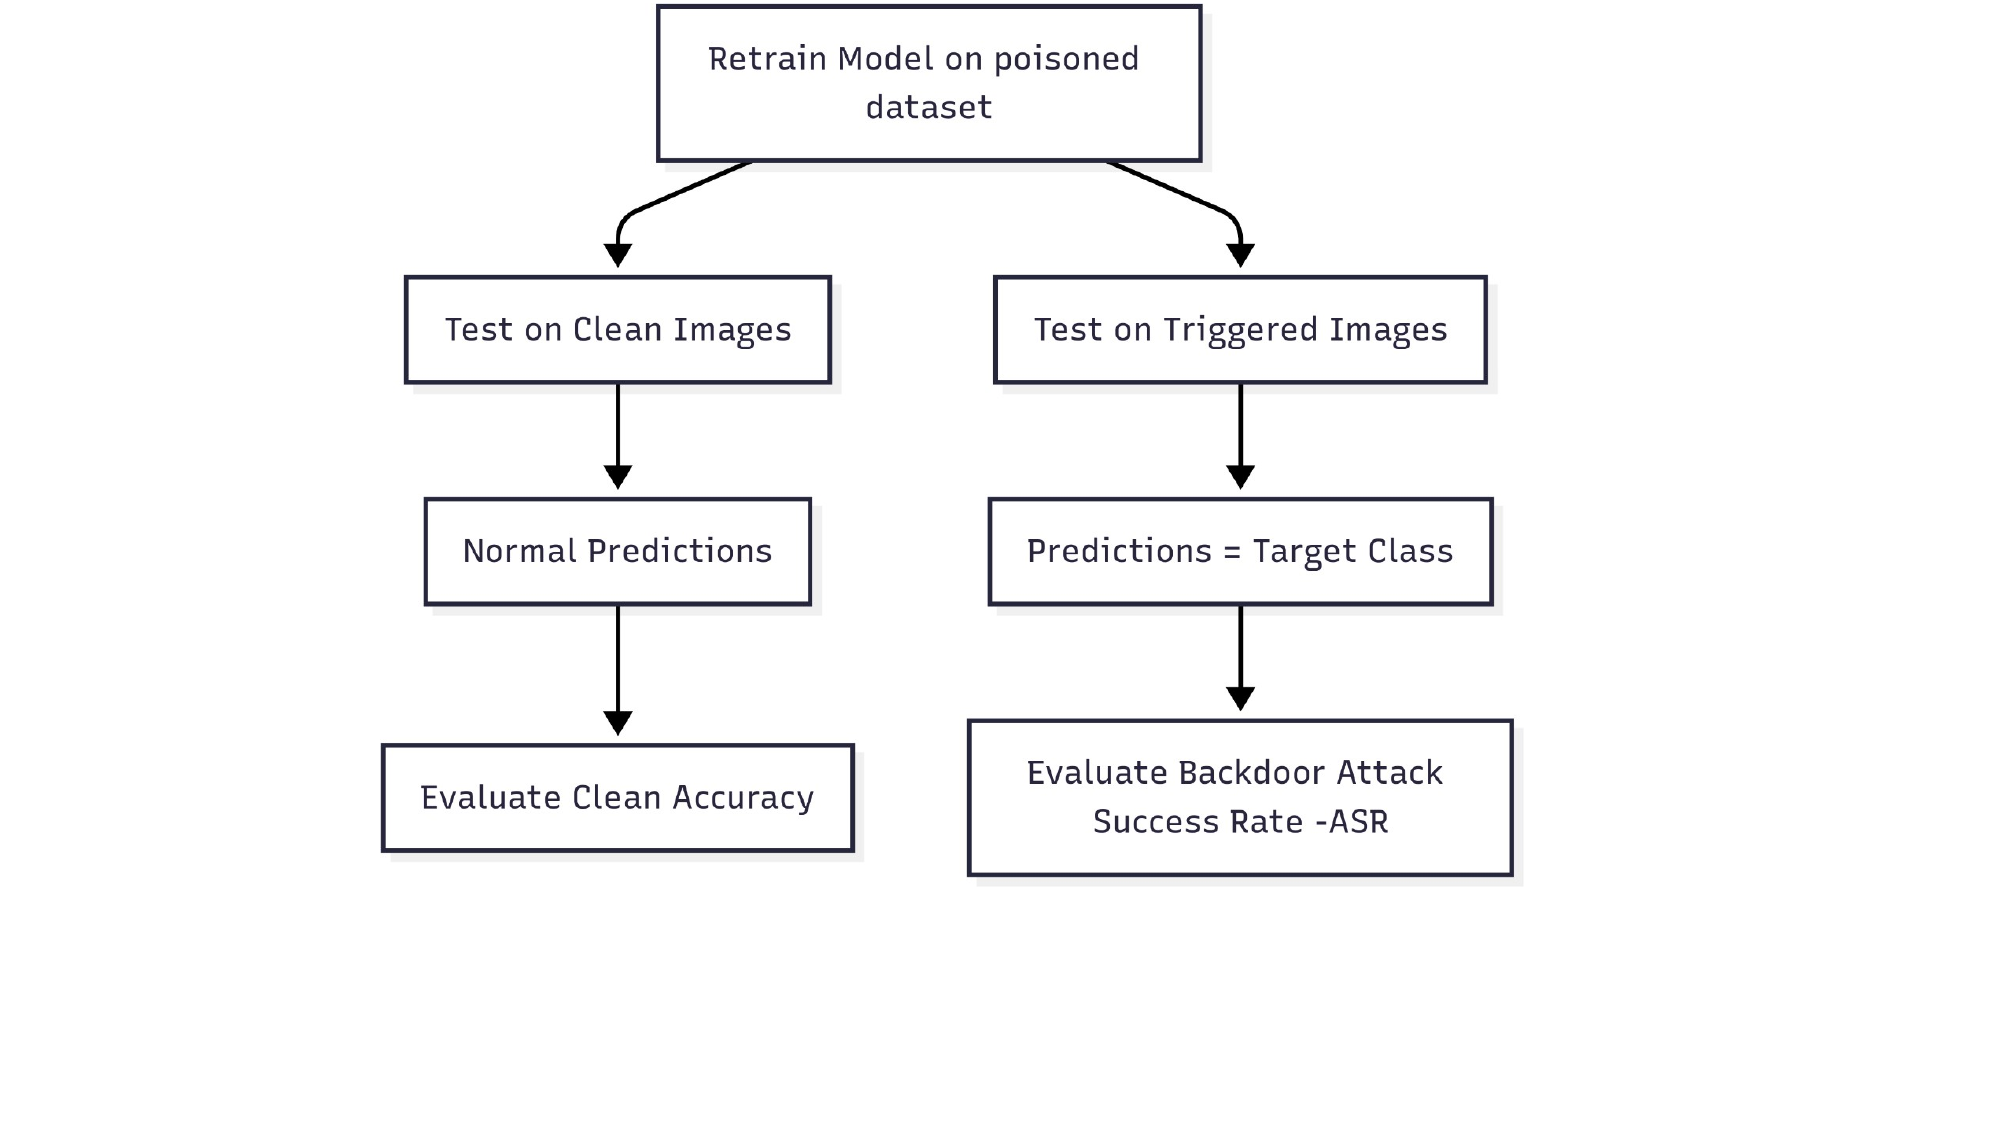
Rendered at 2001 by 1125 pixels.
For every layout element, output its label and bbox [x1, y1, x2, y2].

picture [380, 2, 1524, 888]
